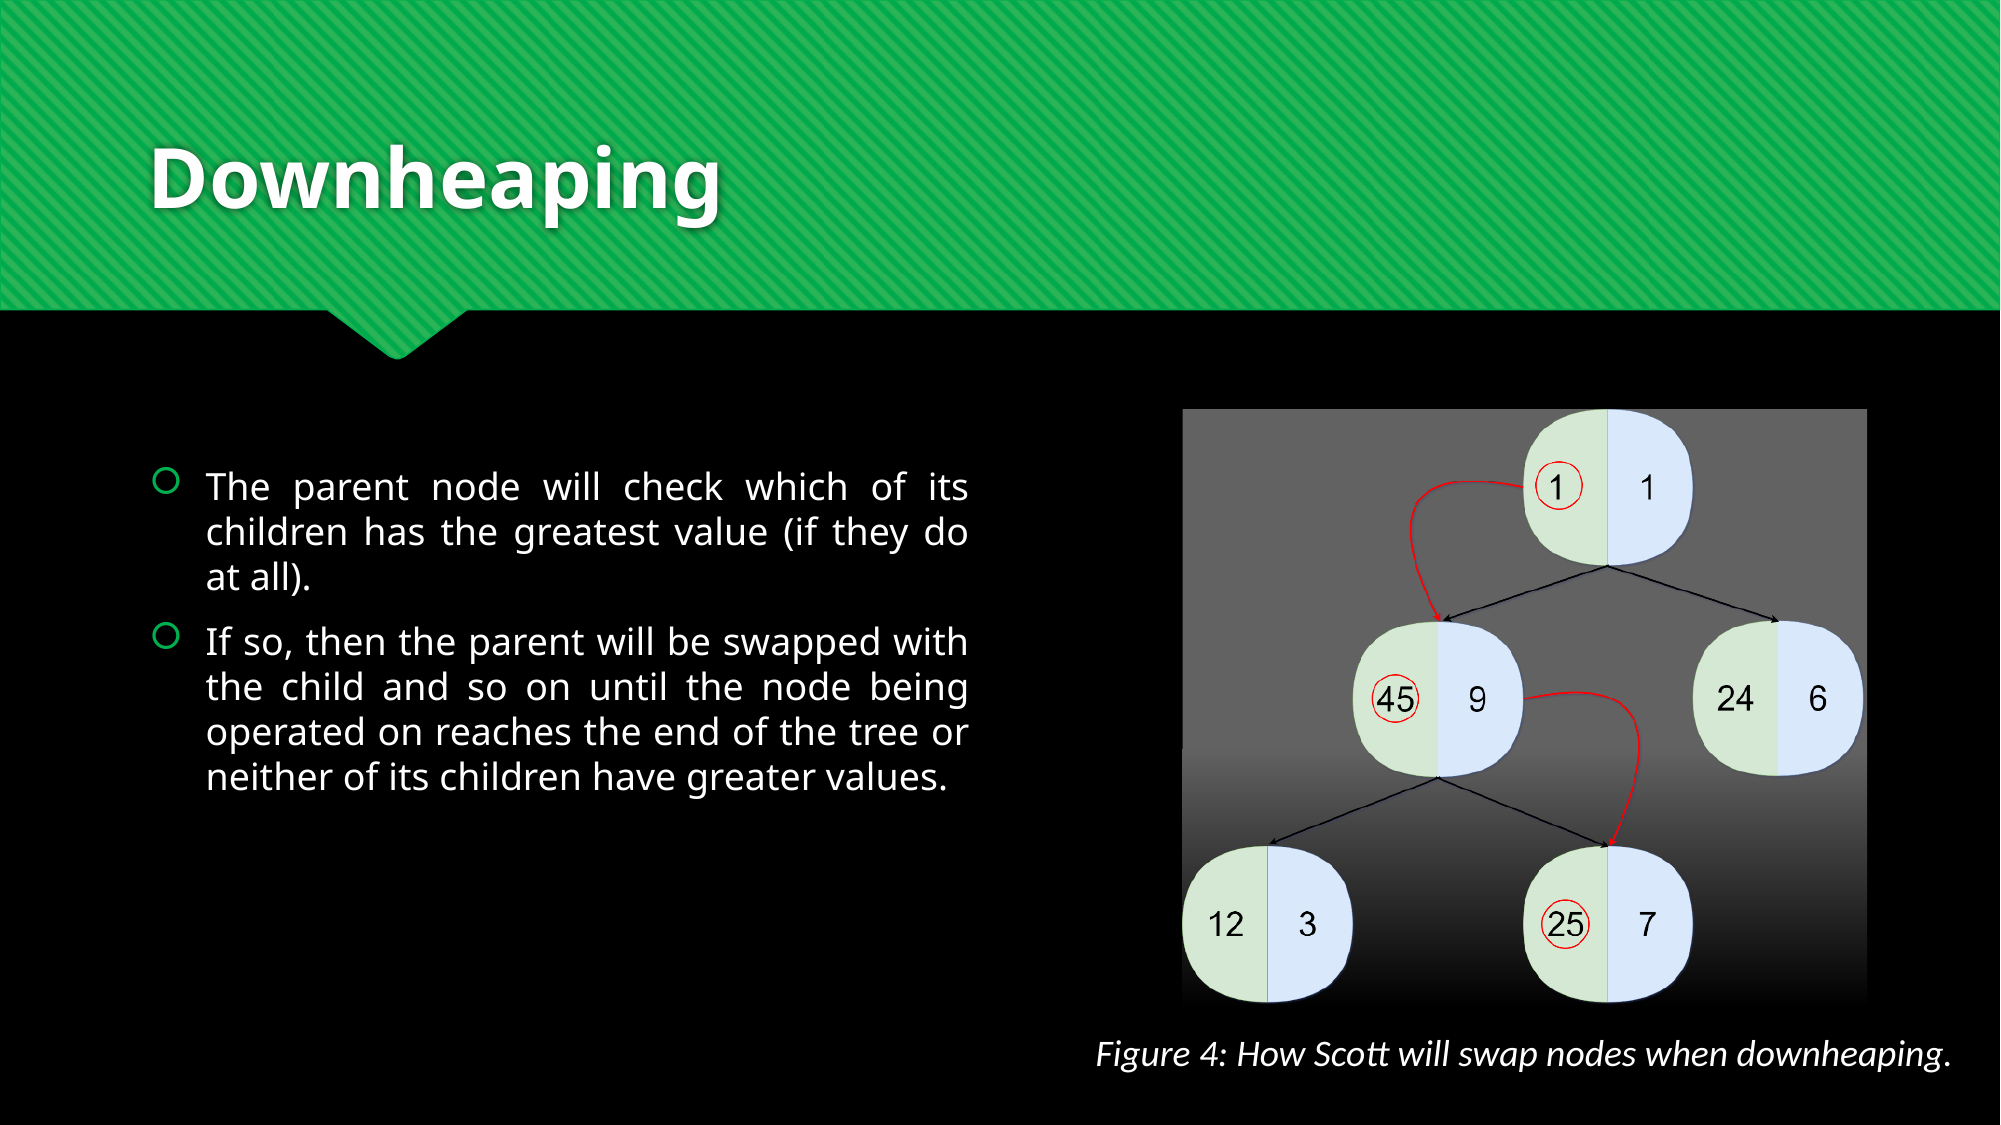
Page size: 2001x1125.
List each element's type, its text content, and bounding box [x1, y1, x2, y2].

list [1182, 409, 1868, 1007]
list The parent node will check which of its children has the greatest value (if they do at all). If so, then the parent will be swapped with the child and so on until the node being operated on reaches the end of the tree or neither of its children have greater values. [134, 364, 985, 962]
text_box Figure 4: How Scott will swap nodes when downheaping. [1080, 1021, 1969, 1082]
title Downheaping [132, 73, 1868, 233]
